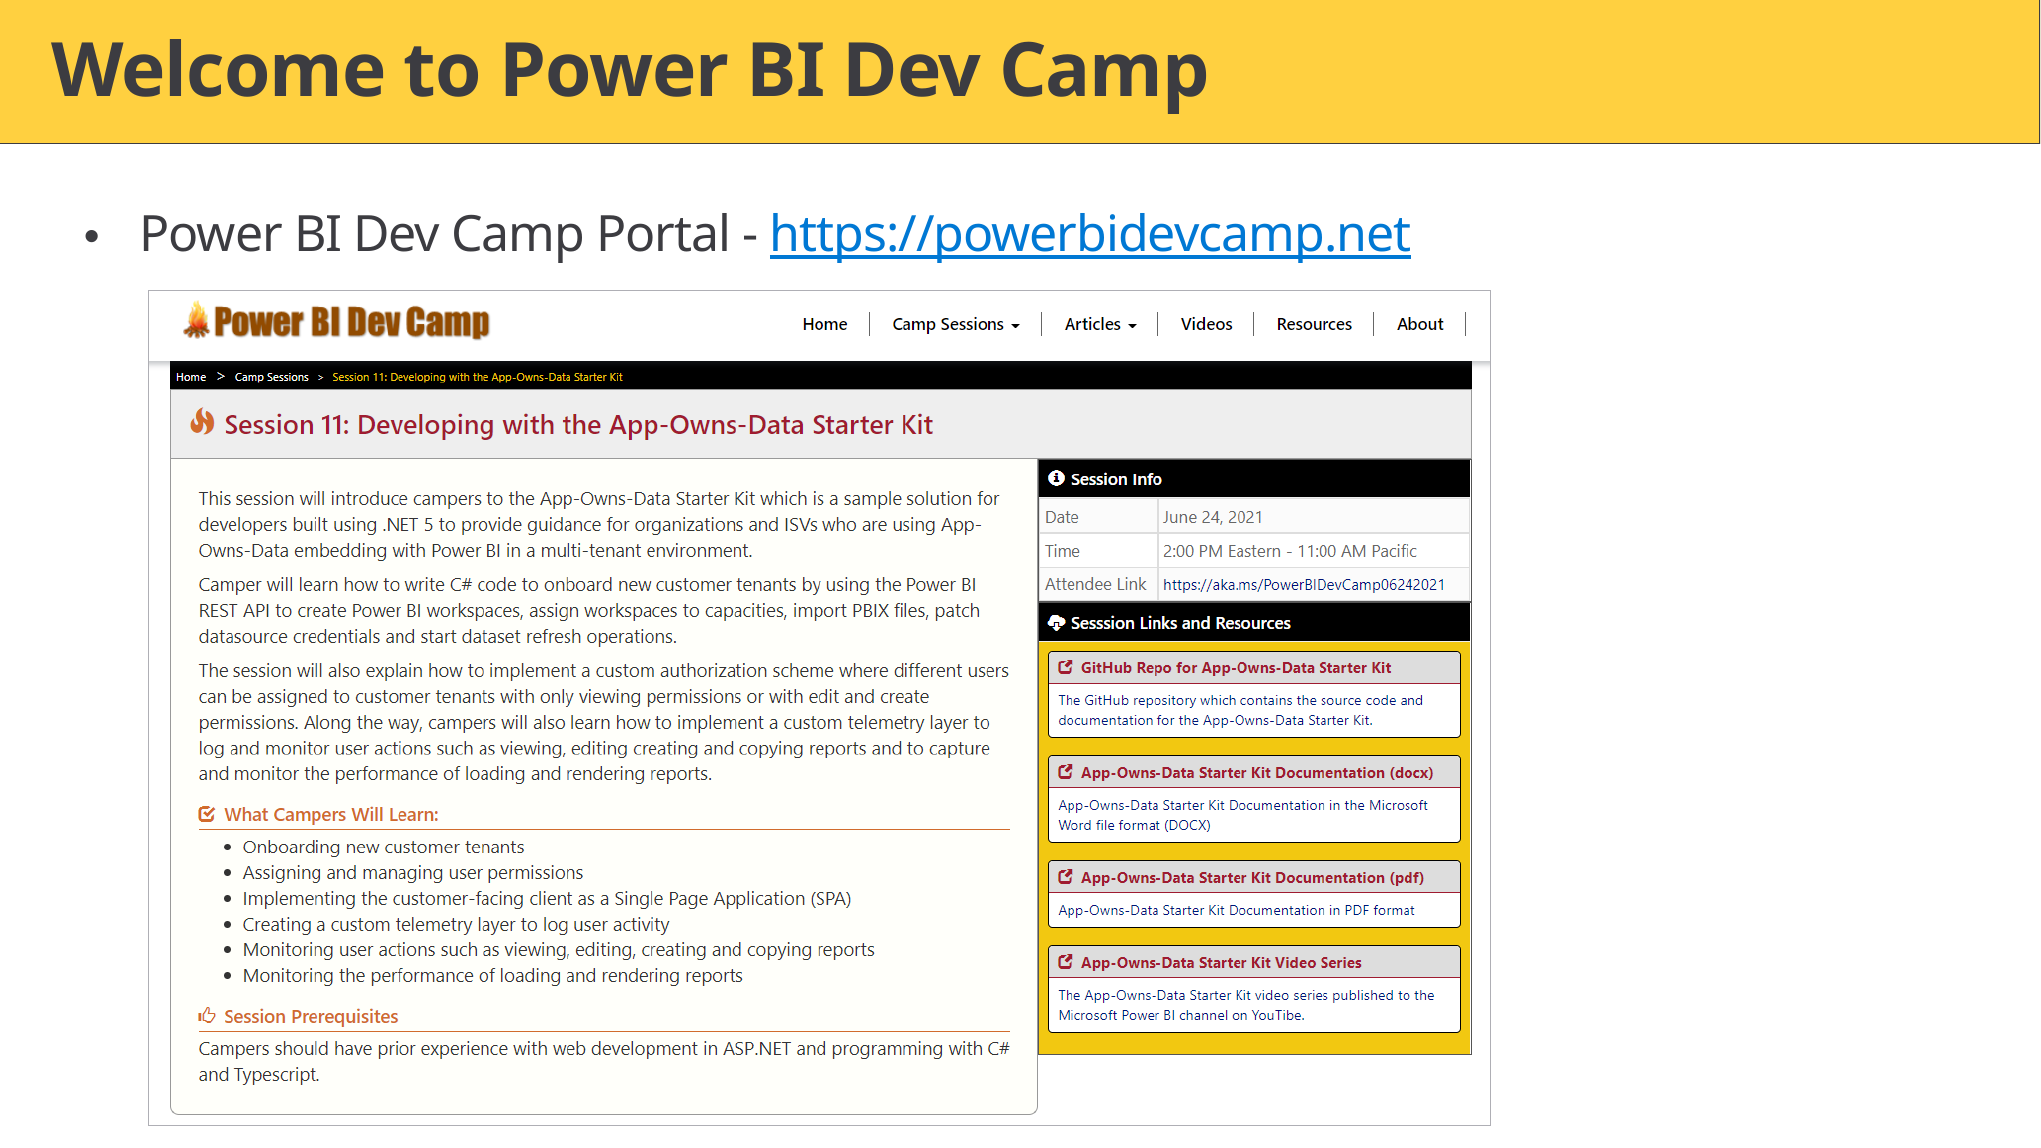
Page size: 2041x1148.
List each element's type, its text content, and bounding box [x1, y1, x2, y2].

picture [148, 290, 1492, 1126]
title Welcome to Power BI Dev Camp [51, 31, 1988, 113]
list Power BI Dev Camp Portal - https://powerbidevcamp.net [83, 201, 1988, 262]
